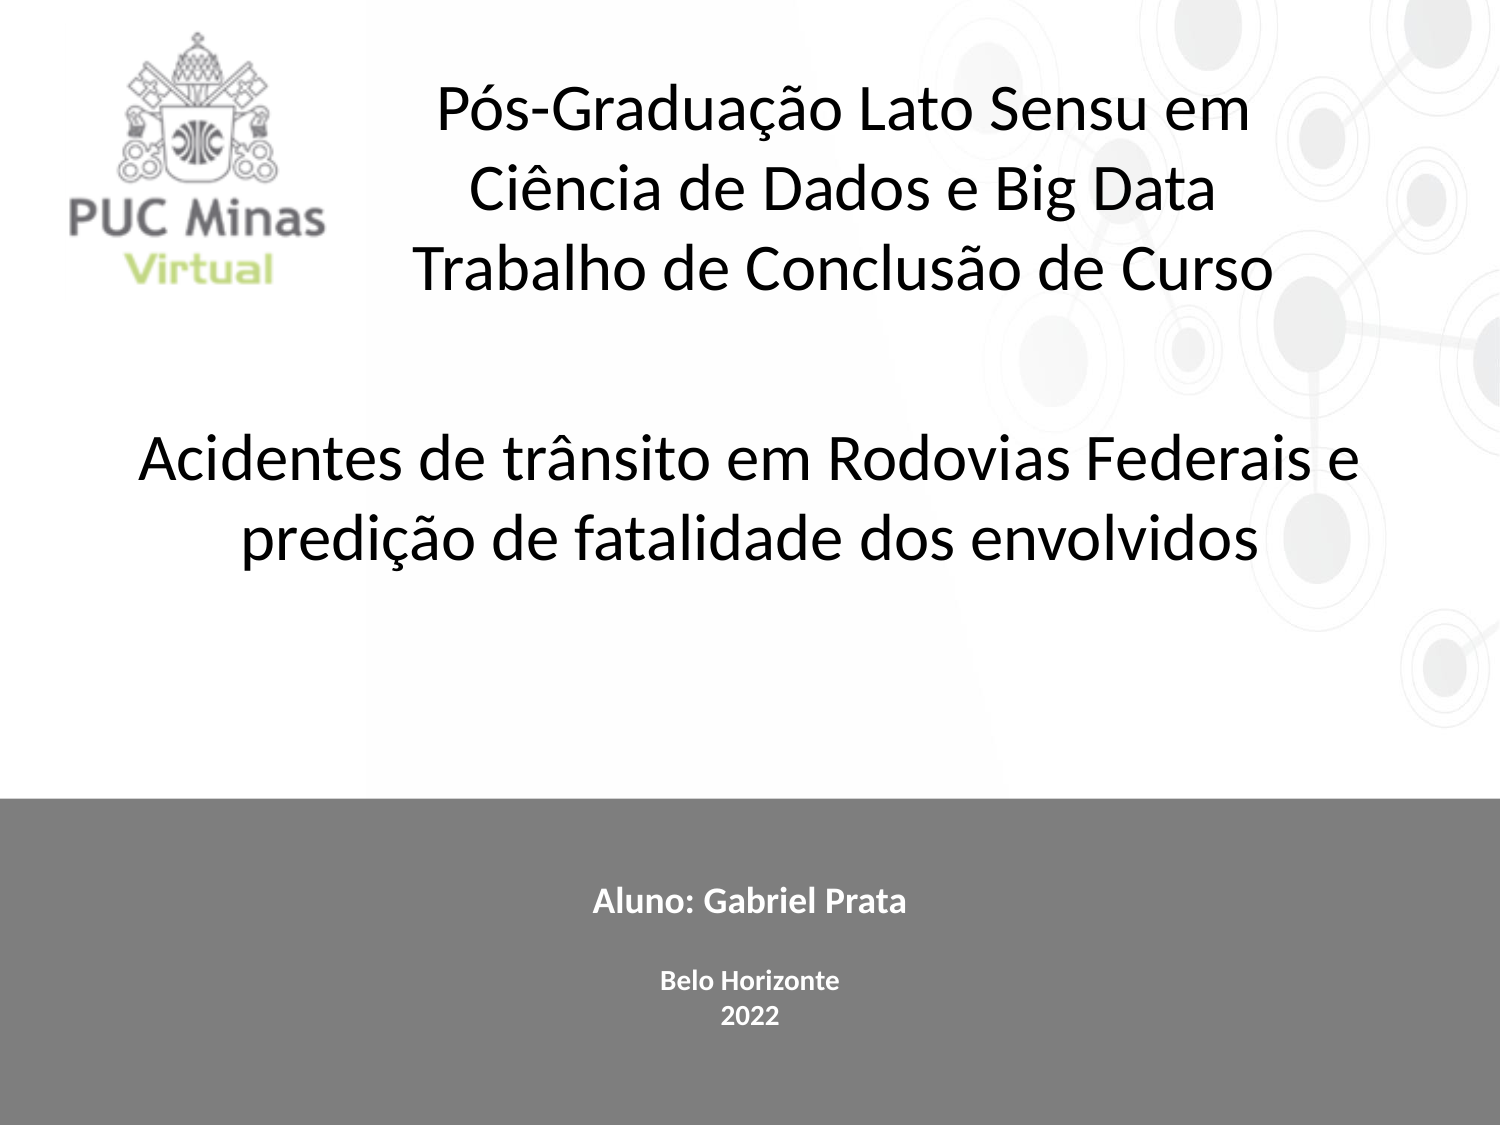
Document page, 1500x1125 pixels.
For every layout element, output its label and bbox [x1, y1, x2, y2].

picture [64, 23, 337, 302]
text_box [0, 0, 1500, 1125]
